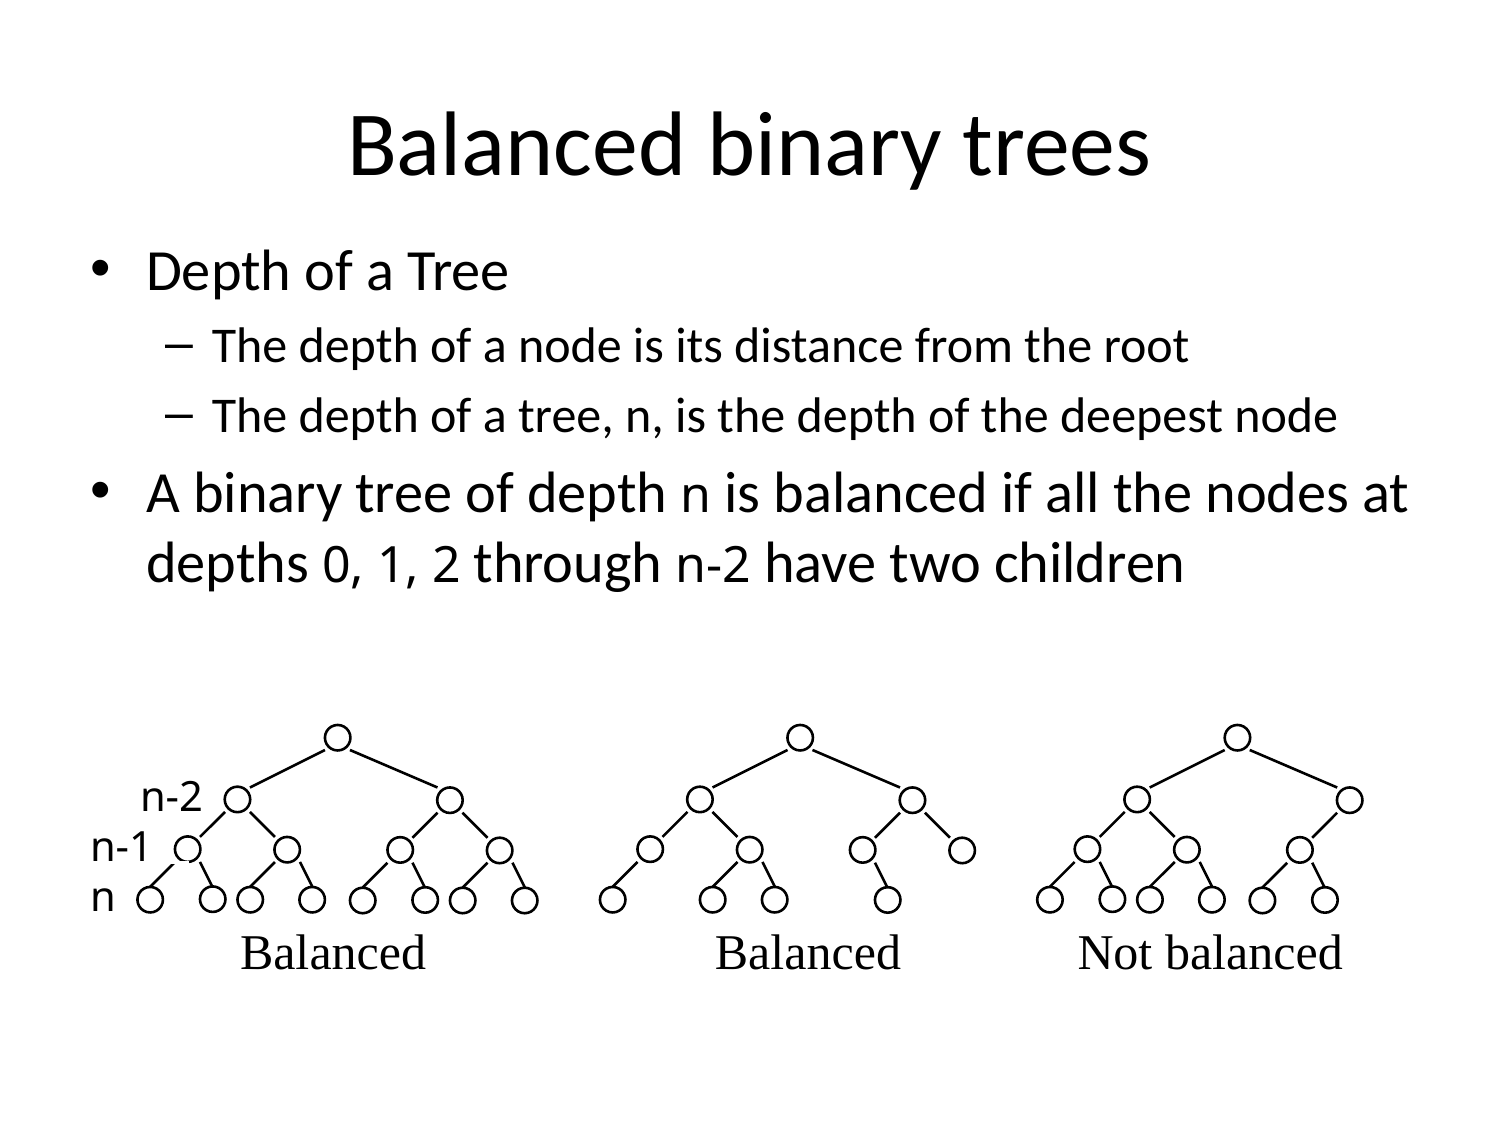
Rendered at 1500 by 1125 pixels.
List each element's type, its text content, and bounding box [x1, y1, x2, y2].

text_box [74, 762, 238, 931]
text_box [137, 724, 538, 988]
title Balanced binary trees [75, 45, 1425, 224]
list Depth of a Tree The depth of a node is its distance from the root The depth of a tree, n, is the depth of the deepest node A binary tree of depth n is balanced if all the nodes at depths 0, 1, 2 through n-2 have two children [75, 224, 1425, 625]
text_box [599, 724, 976, 988]
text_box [1036, 724, 1376, 988]
